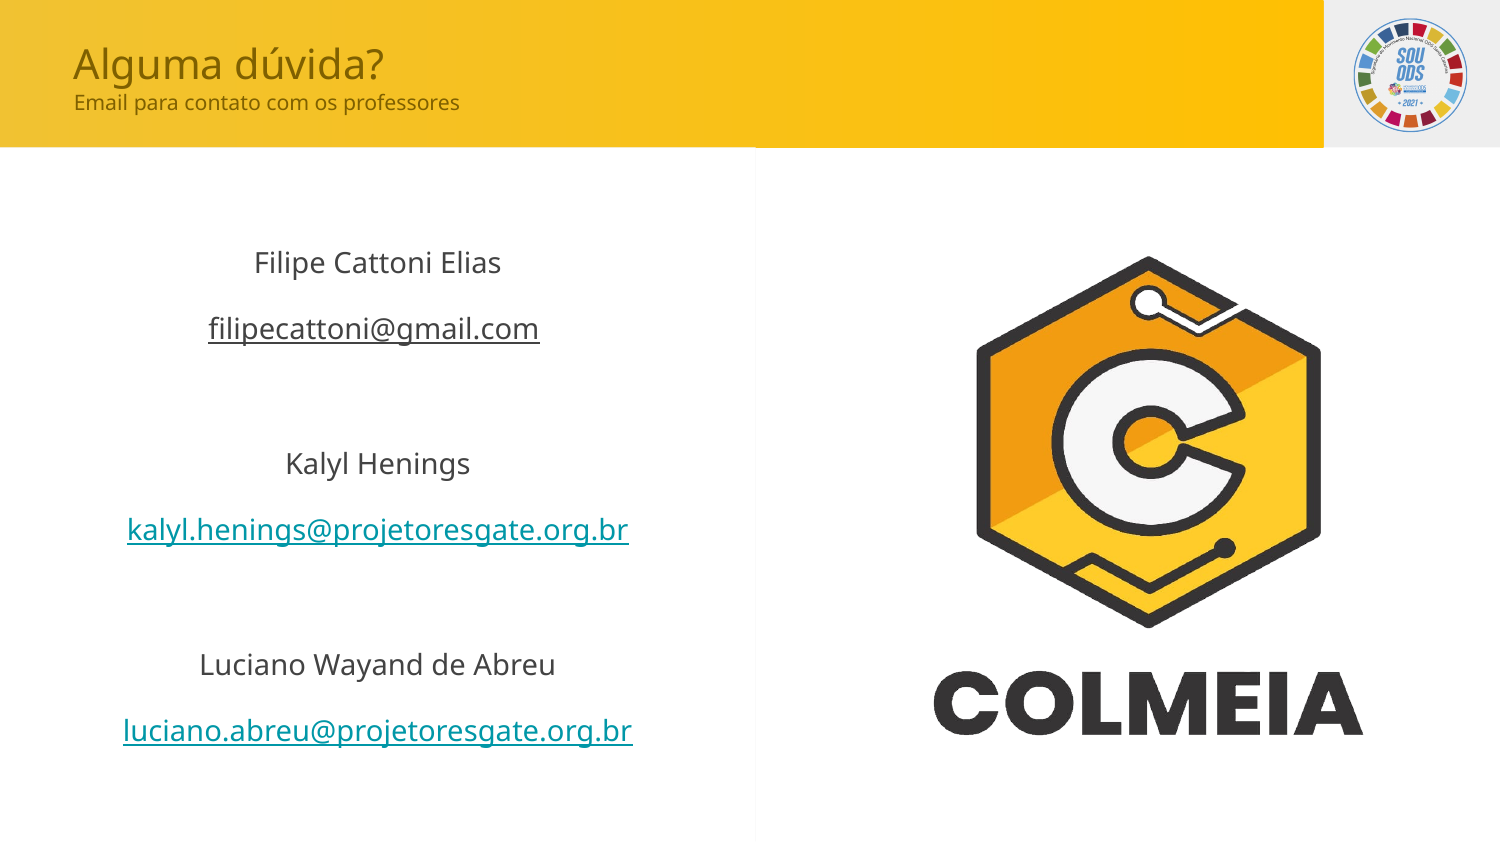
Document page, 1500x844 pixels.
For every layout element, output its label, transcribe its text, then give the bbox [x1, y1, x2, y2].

subtitle Email para contato com os professores [59, 104, 1324, 130]
list Filipe Cattoni Elias filipecattoni@gmail.com Kalyl Henings kalyl.henings@projetoresgate.org.br Luciano Wayand de Abreu luciano.abreu@projetoresgate.org.br [0, 147, 756, 844]
title Alguma dúvida? [59, 23, 1324, 104]
picture [885, 220, 1409, 777]
picture [1350, 12, 1474, 136]
